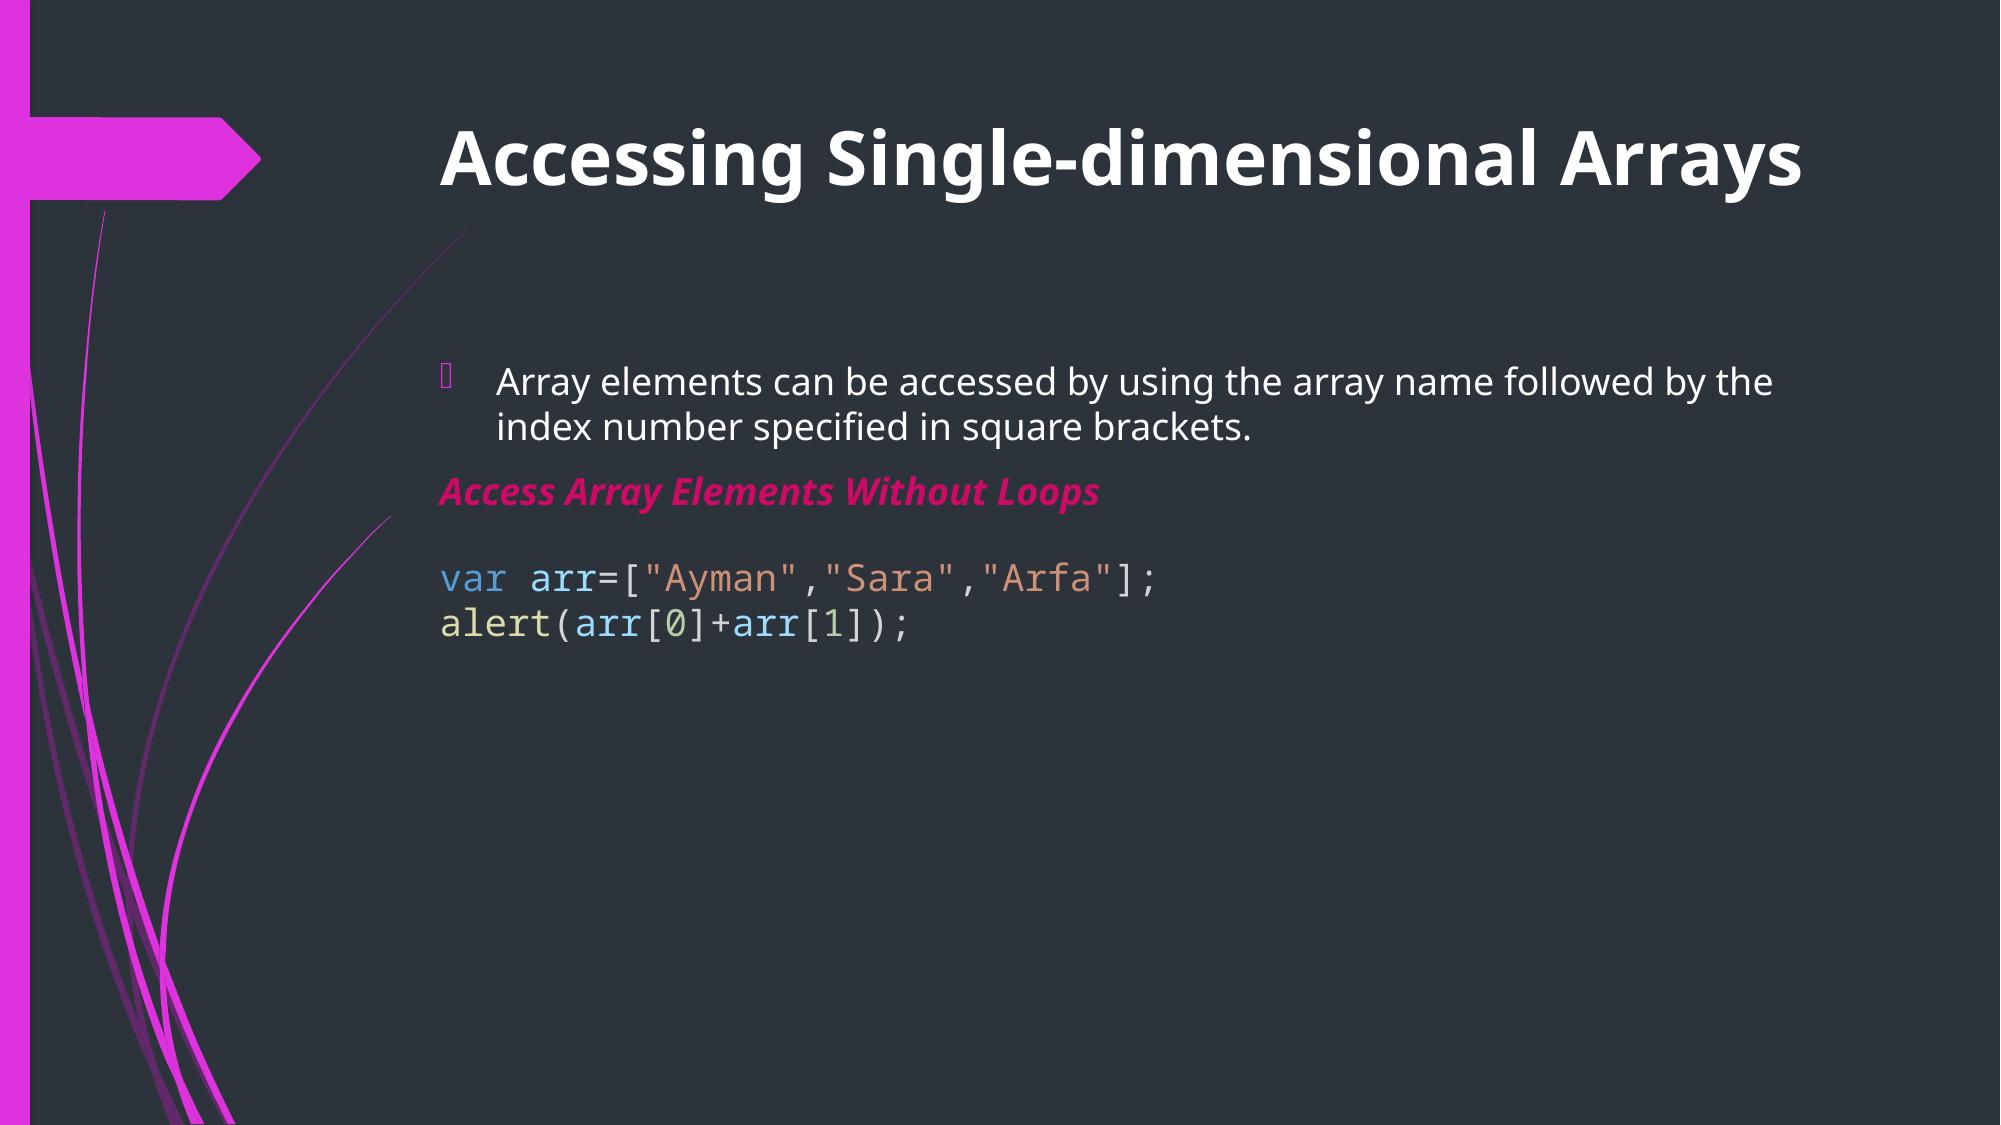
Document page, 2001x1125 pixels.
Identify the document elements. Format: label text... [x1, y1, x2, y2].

list Array elements can be accessed by using the array name followed by the index number specified in square brackets. Access Array Elements Without Loops [424, 350, 1888, 525]
title Accessing Single-dimensional Arrays [425, 102, 1888, 313]
text_box var arr=["Ayman","Sara","Arfa"]; alert(arr[0]+arr[1]); [424, 546, 1888, 652]
